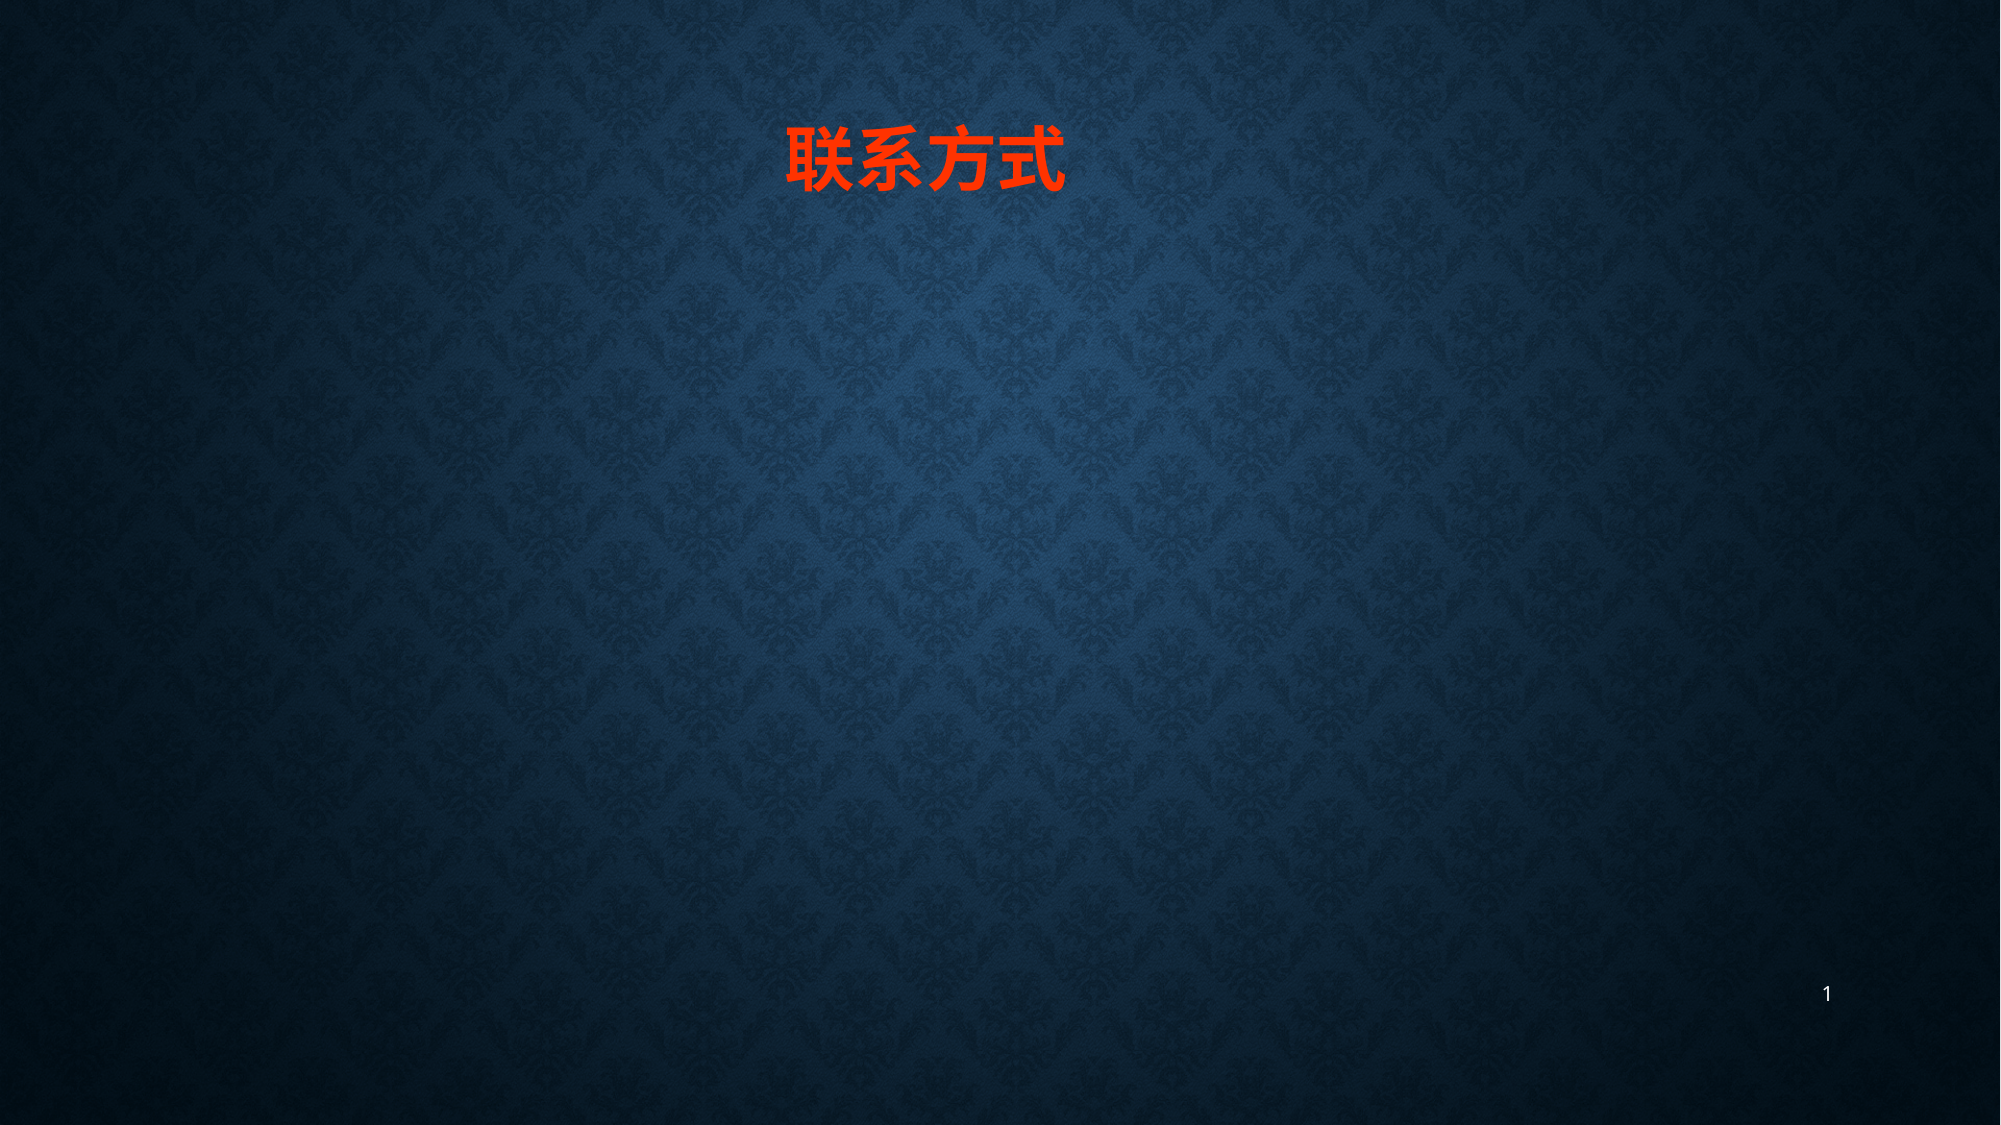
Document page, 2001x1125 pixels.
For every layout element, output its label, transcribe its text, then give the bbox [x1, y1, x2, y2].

slide_number 1 [1724, 965, 1849, 1025]
title 联系方式 [362, 24, 1490, 208]
